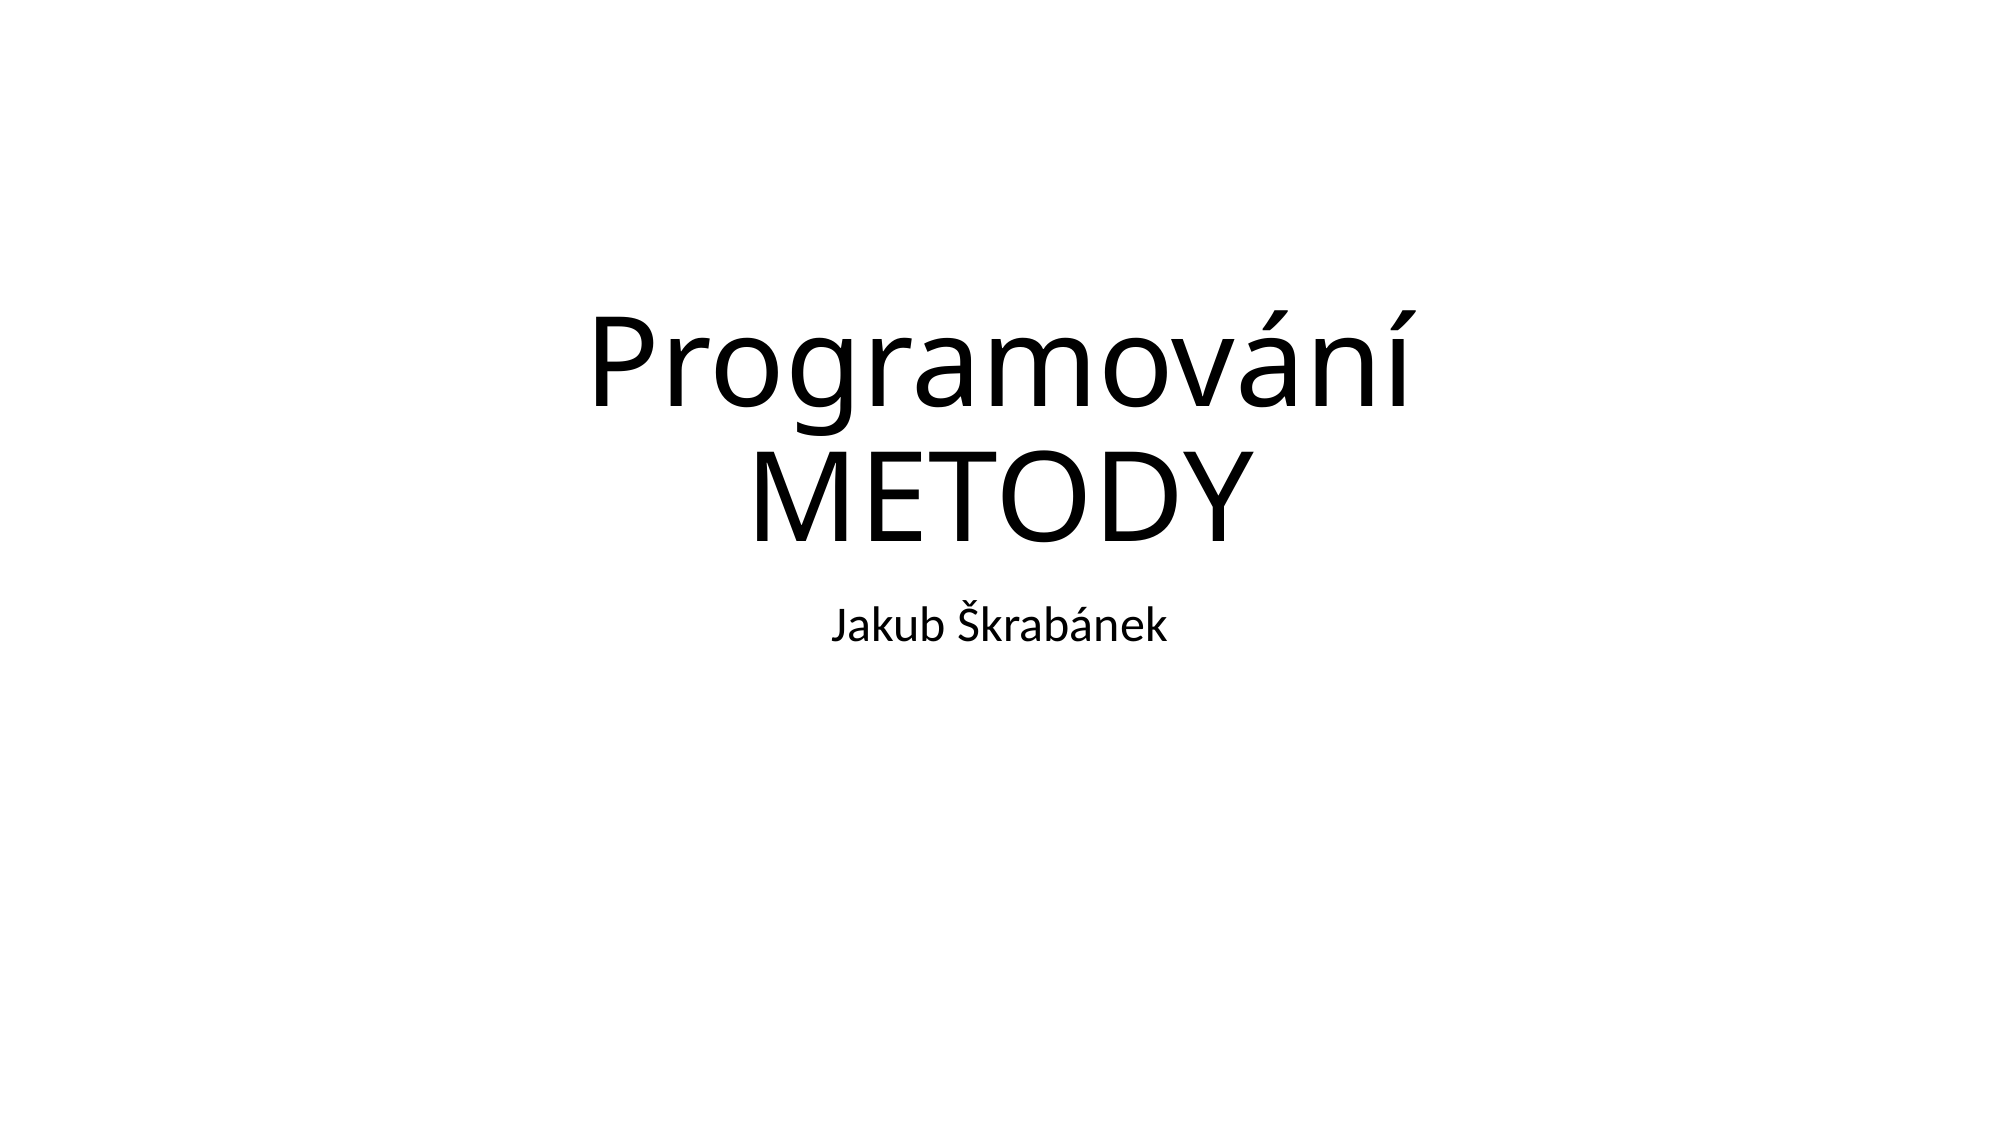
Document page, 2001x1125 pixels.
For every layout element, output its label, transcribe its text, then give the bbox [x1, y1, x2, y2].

subtitle Jakub Škrabánek [249, 590, 1750, 863]
title Programování METODY [249, 184, 1750, 576]
